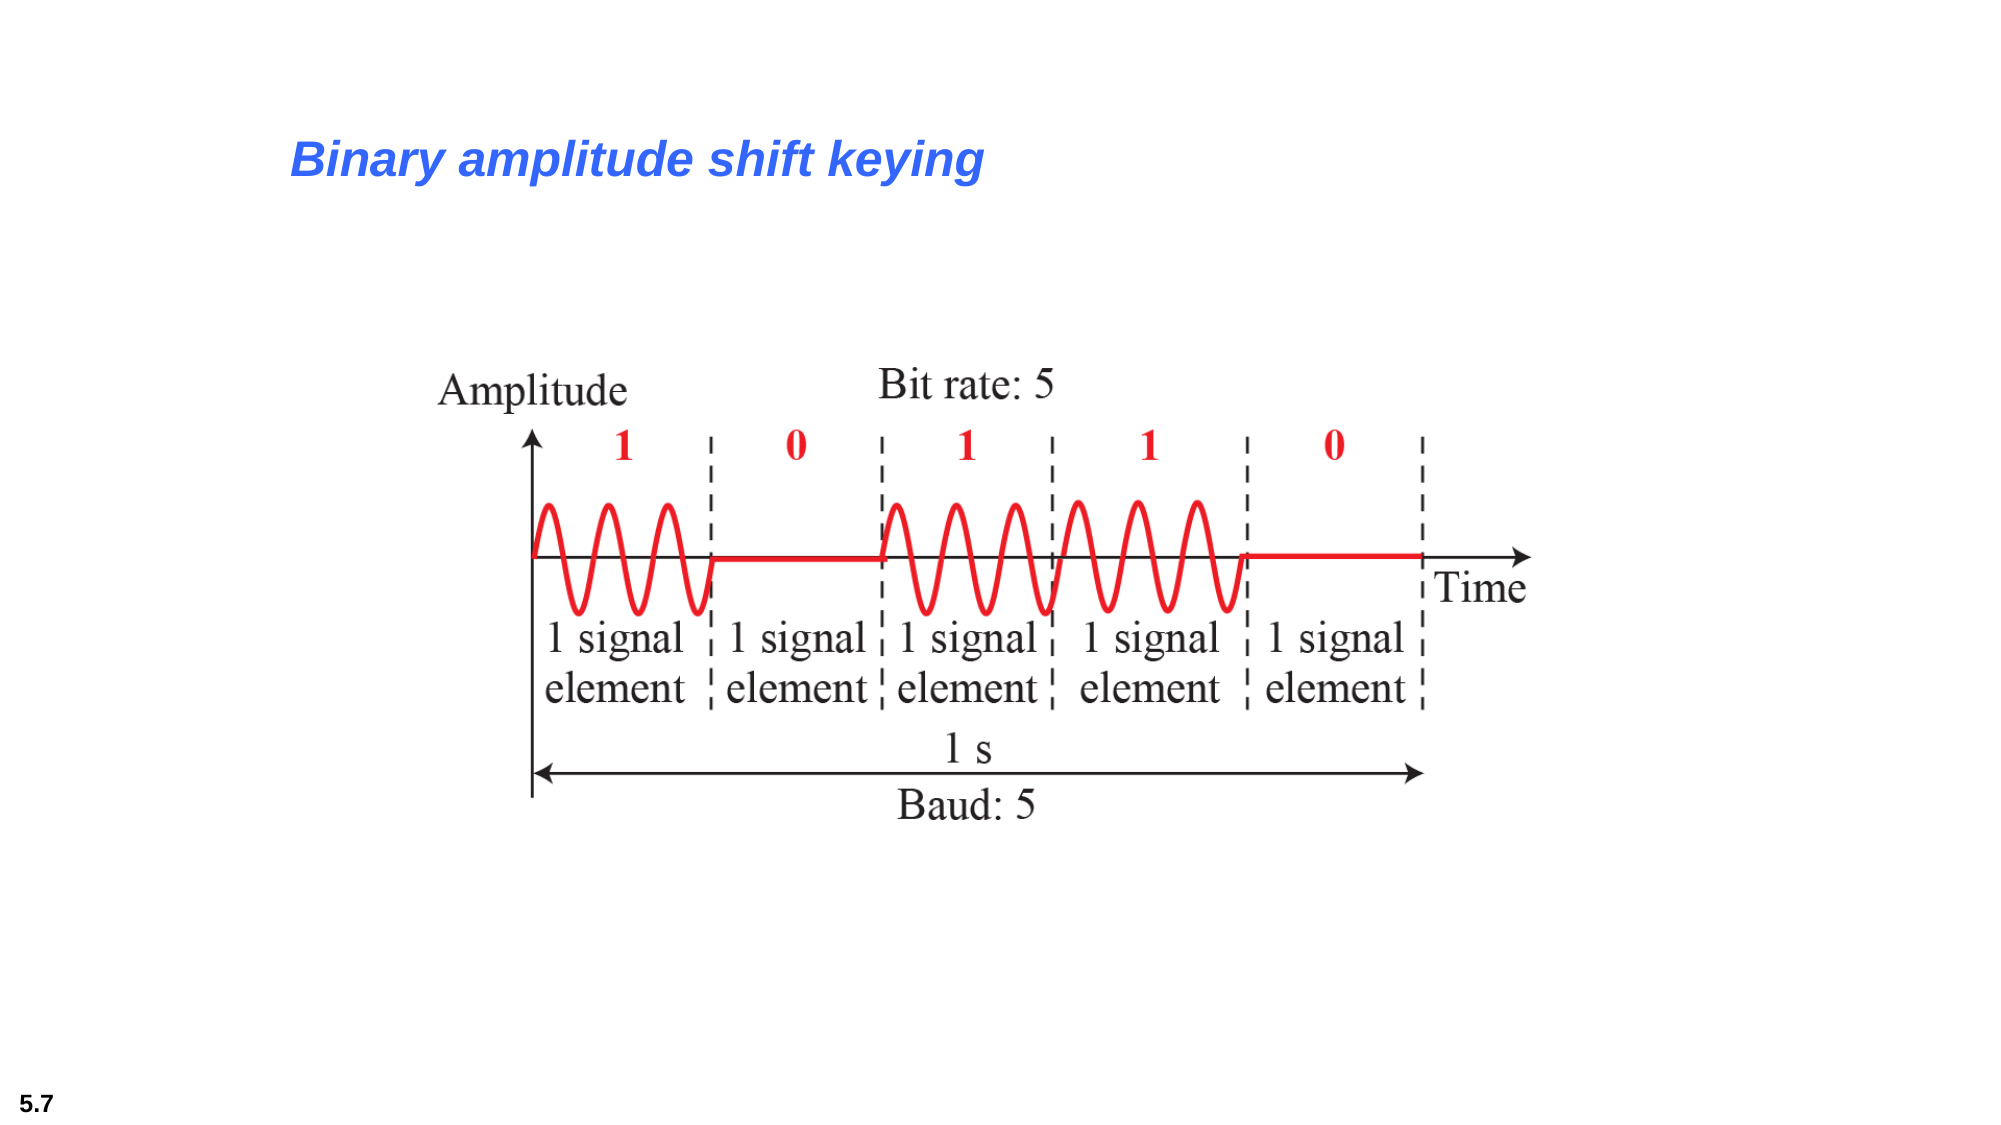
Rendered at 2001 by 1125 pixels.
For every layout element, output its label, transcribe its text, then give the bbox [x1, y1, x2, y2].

title Binary amplitude shift keying [287, 124, 989, 315]
text_box [437, 367, 1532, 820]
slide_number 5.7 [17, 1087, 91, 1125]
